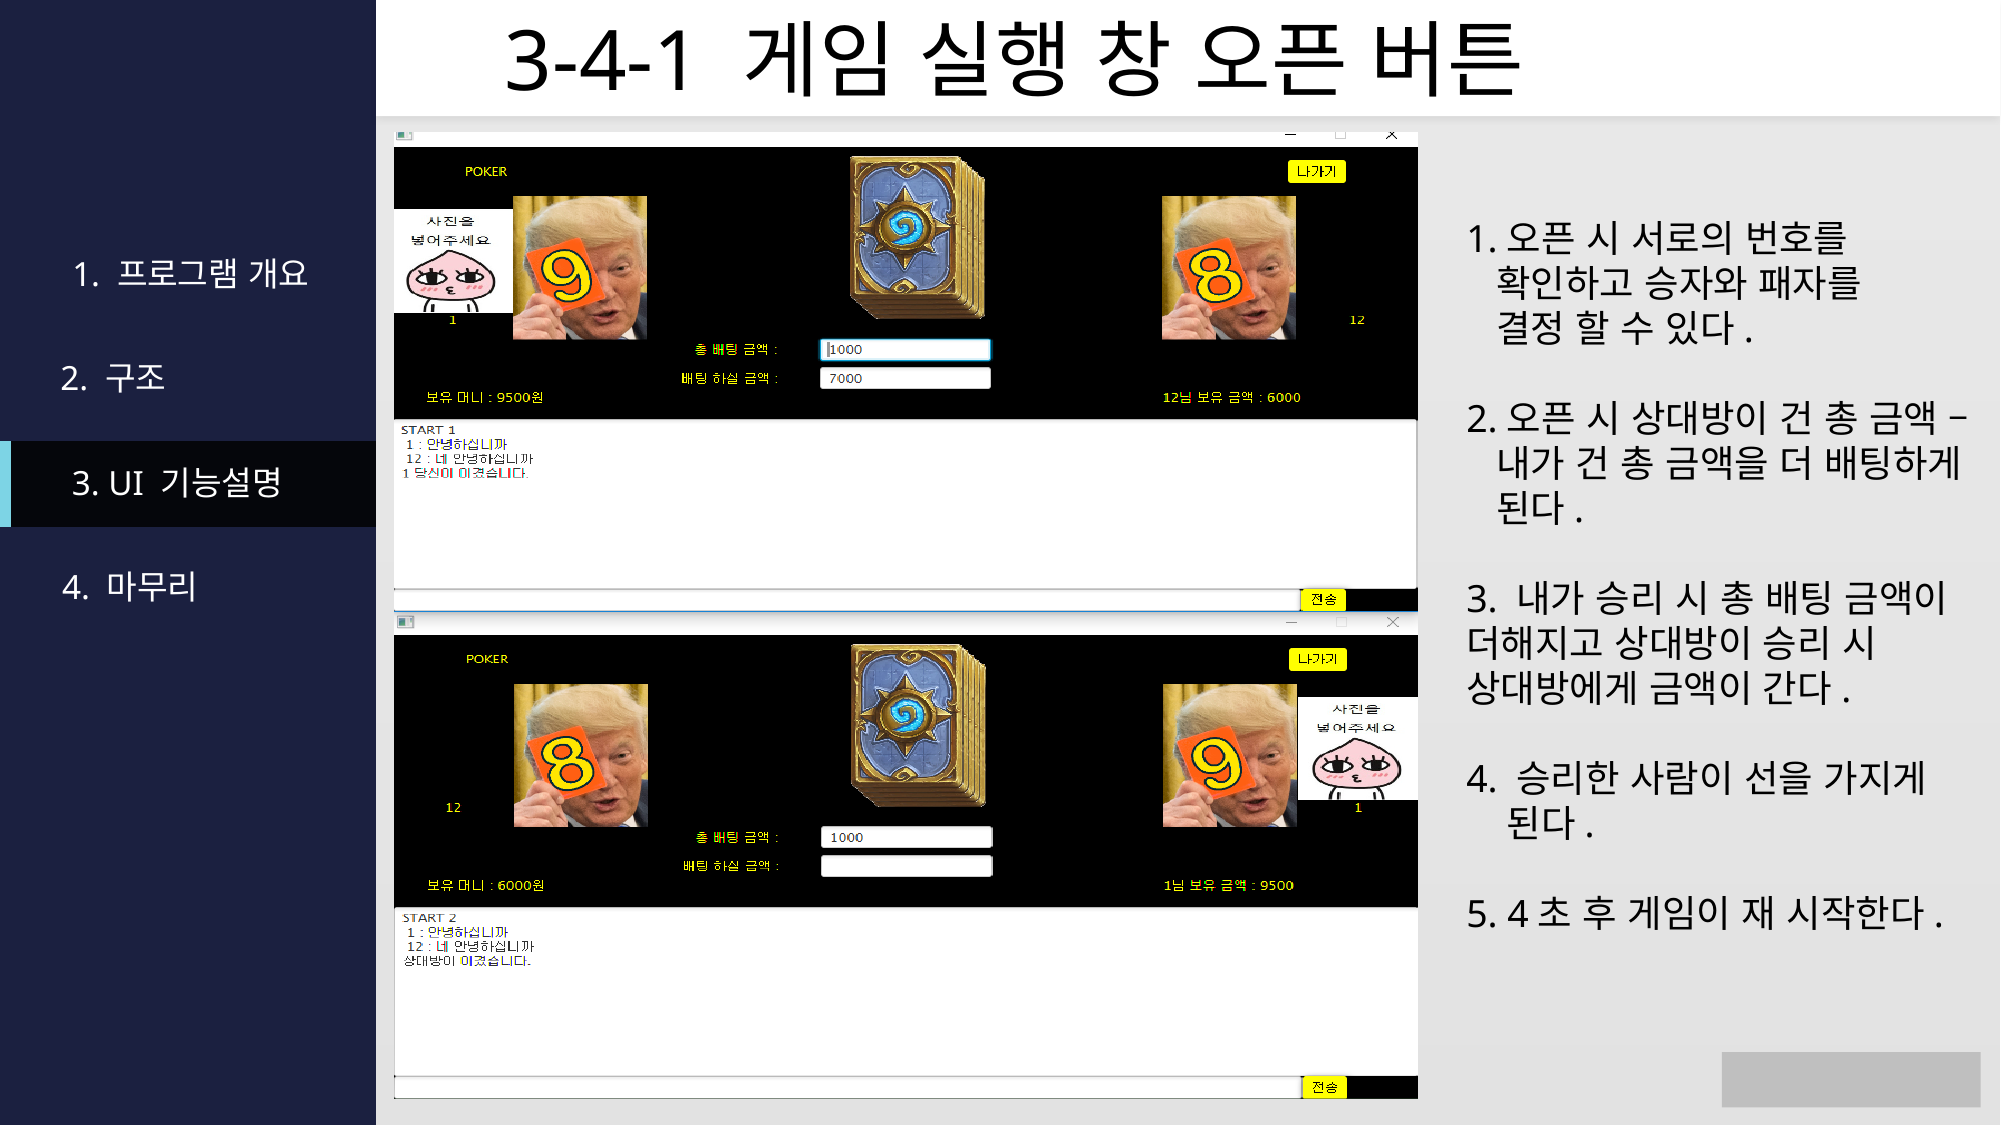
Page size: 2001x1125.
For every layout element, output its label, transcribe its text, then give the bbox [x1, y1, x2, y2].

text_box 3-4-1 게임 실행 창 오픈 버튼 [490, 0, 1540, 115]
text_box 1.오픈 시 서로의 번호를 확인하고 승자와 패자를 결정 할 수 있다. 2.오픈 시 상대방이 건 총 금액 – 내가 건 총 금액을 더 배팅하게 된다. 3. 내가 승리 시 총 배팅 금액이 더해지고 상대방이 승리 시 상대방에게 금액이 간다. 4. 승리한 사람이 선을 가지게 된다. 5. 4초 후 게임이 재 시작한다. [1451, 207, 1989, 943]
picture [393, 132, 1418, 1099]
